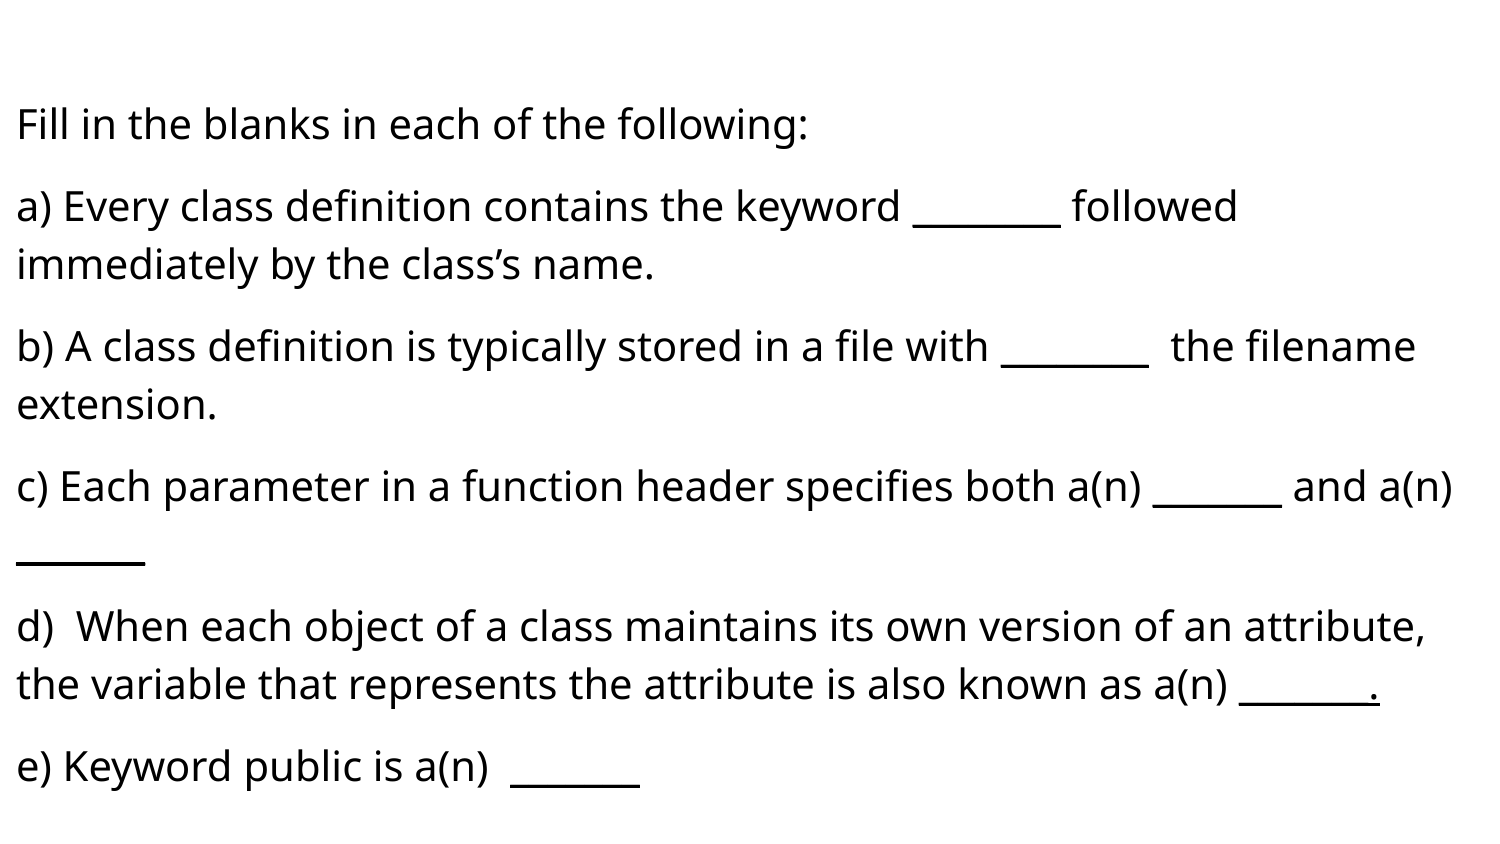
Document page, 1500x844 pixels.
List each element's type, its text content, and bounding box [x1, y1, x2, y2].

list Fill in the blanks in each of the following: a) Every class definition contains the keyword ________ followed immediately by the class’s name. b) A class definition is typically stored in a file with ________ the filename extension. c) Each parameter in a function header specifies both a(n) _______ and a(n) _______ d) When each object of a class maintains its own version of an attribute, the variable that represents the attribute is also known as a(n) _______. e) Keyword public is a(n) _______ [1, 0, 1500, 844]
